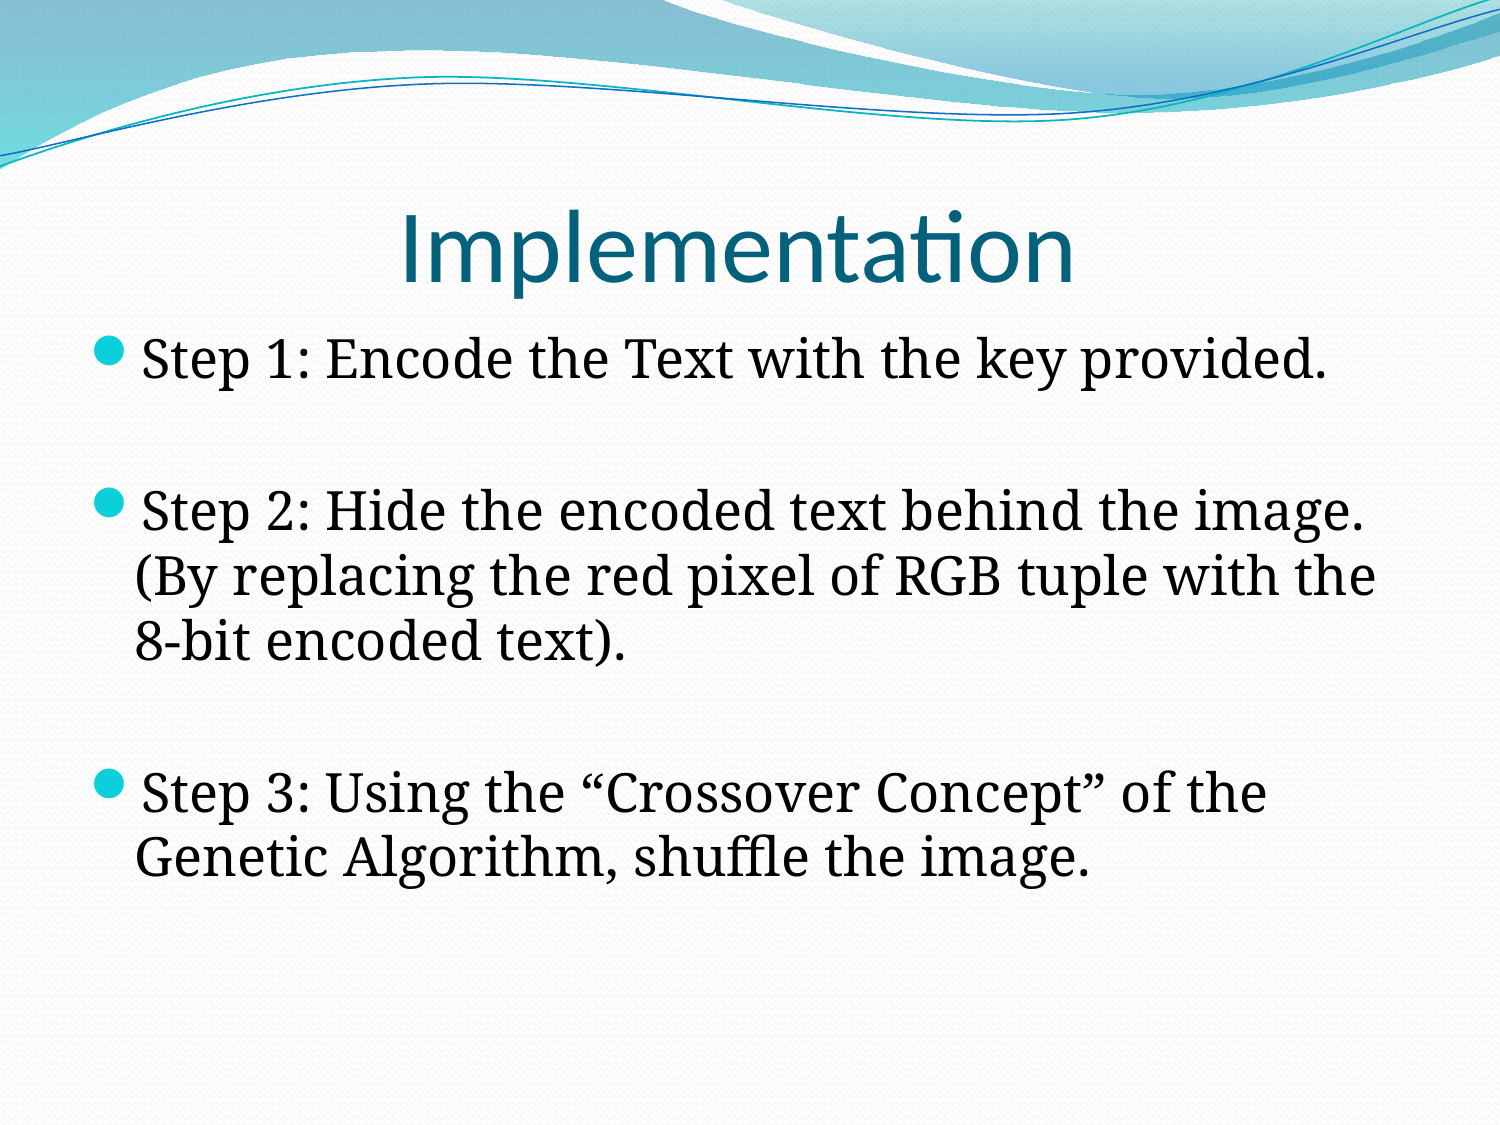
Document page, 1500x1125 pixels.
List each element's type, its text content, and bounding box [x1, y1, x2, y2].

title Implementation [75, 115, 1425, 303]
list Step 1: Encode the Text with the key provided. Step 2: Hide the encoded text behind the image.(By replacing the red pixel of RGB tuple with the 8-bit encoded text). Step 3: Using the “Crossover Concept” of the Genetic Algorithm, shuffle the image. [75, 317, 1425, 1038]
